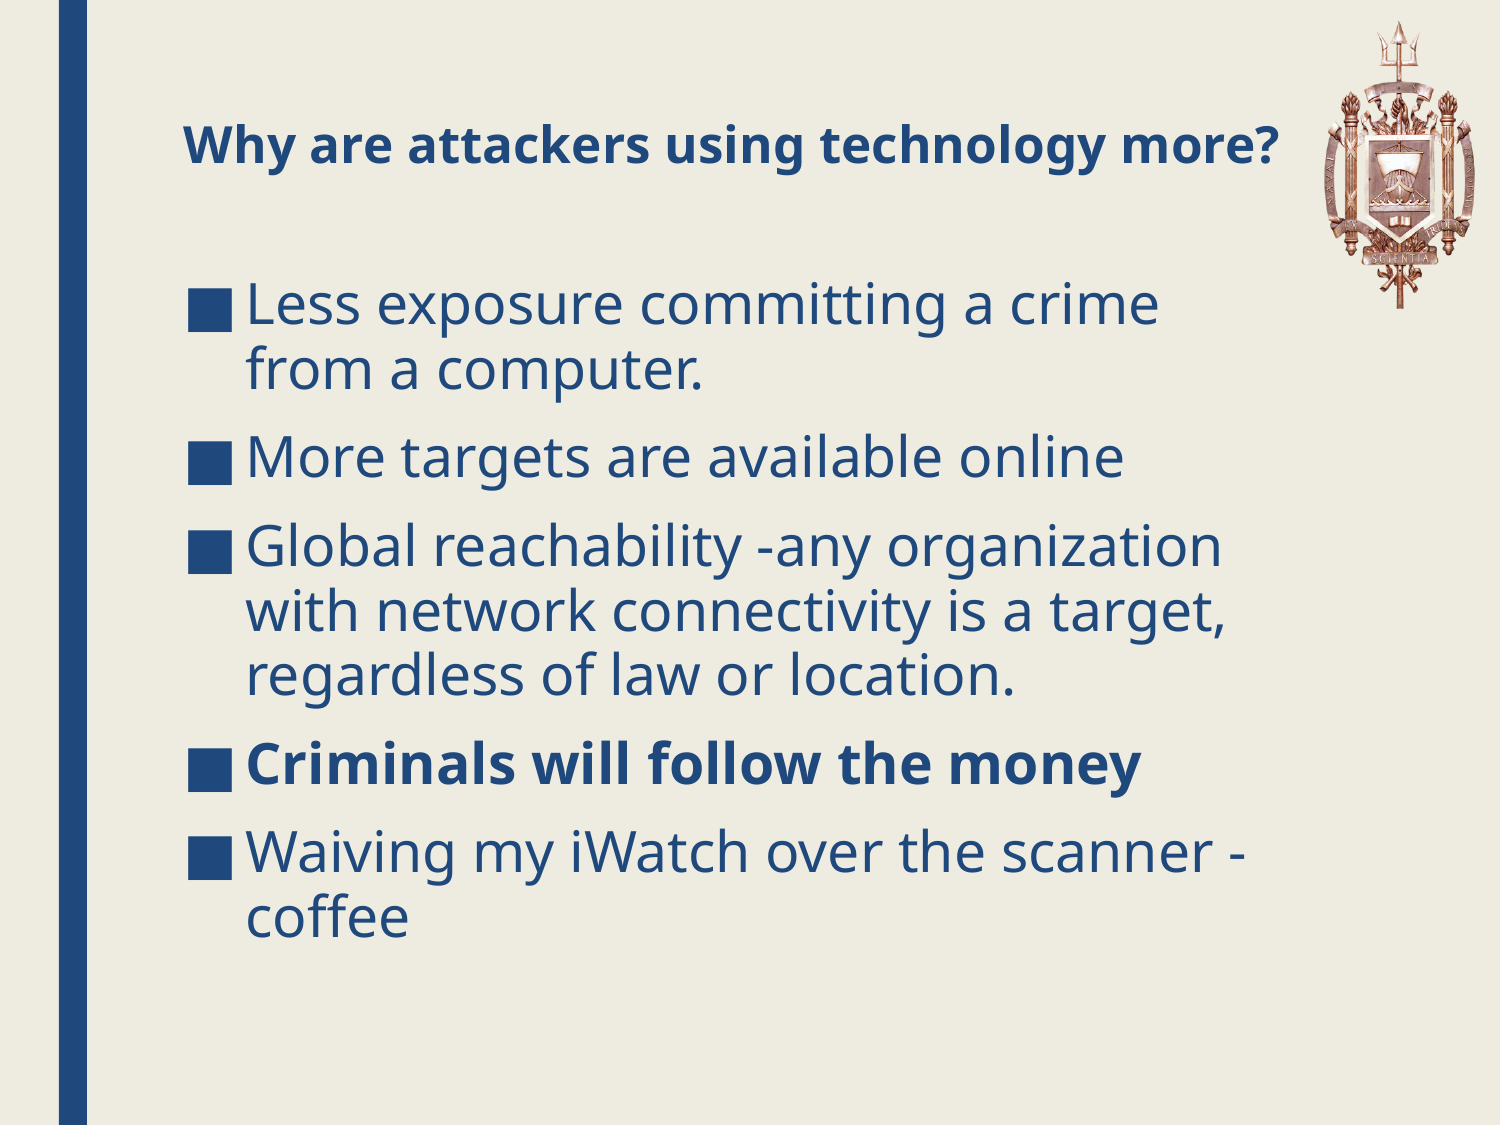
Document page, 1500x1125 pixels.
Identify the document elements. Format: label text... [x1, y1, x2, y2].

list Less exposure committing a crime from a computer. More targets are available online Global reachability -any organization with network connectivity is a target, regardless of law or location. Criminals will follow the money Waiving my iWatch over the scanner -coffee [168, 265, 1321, 963]
picture [1320, 17, 1478, 312]
title Why are attackers using technology more? [168, 112, 1298, 239]
